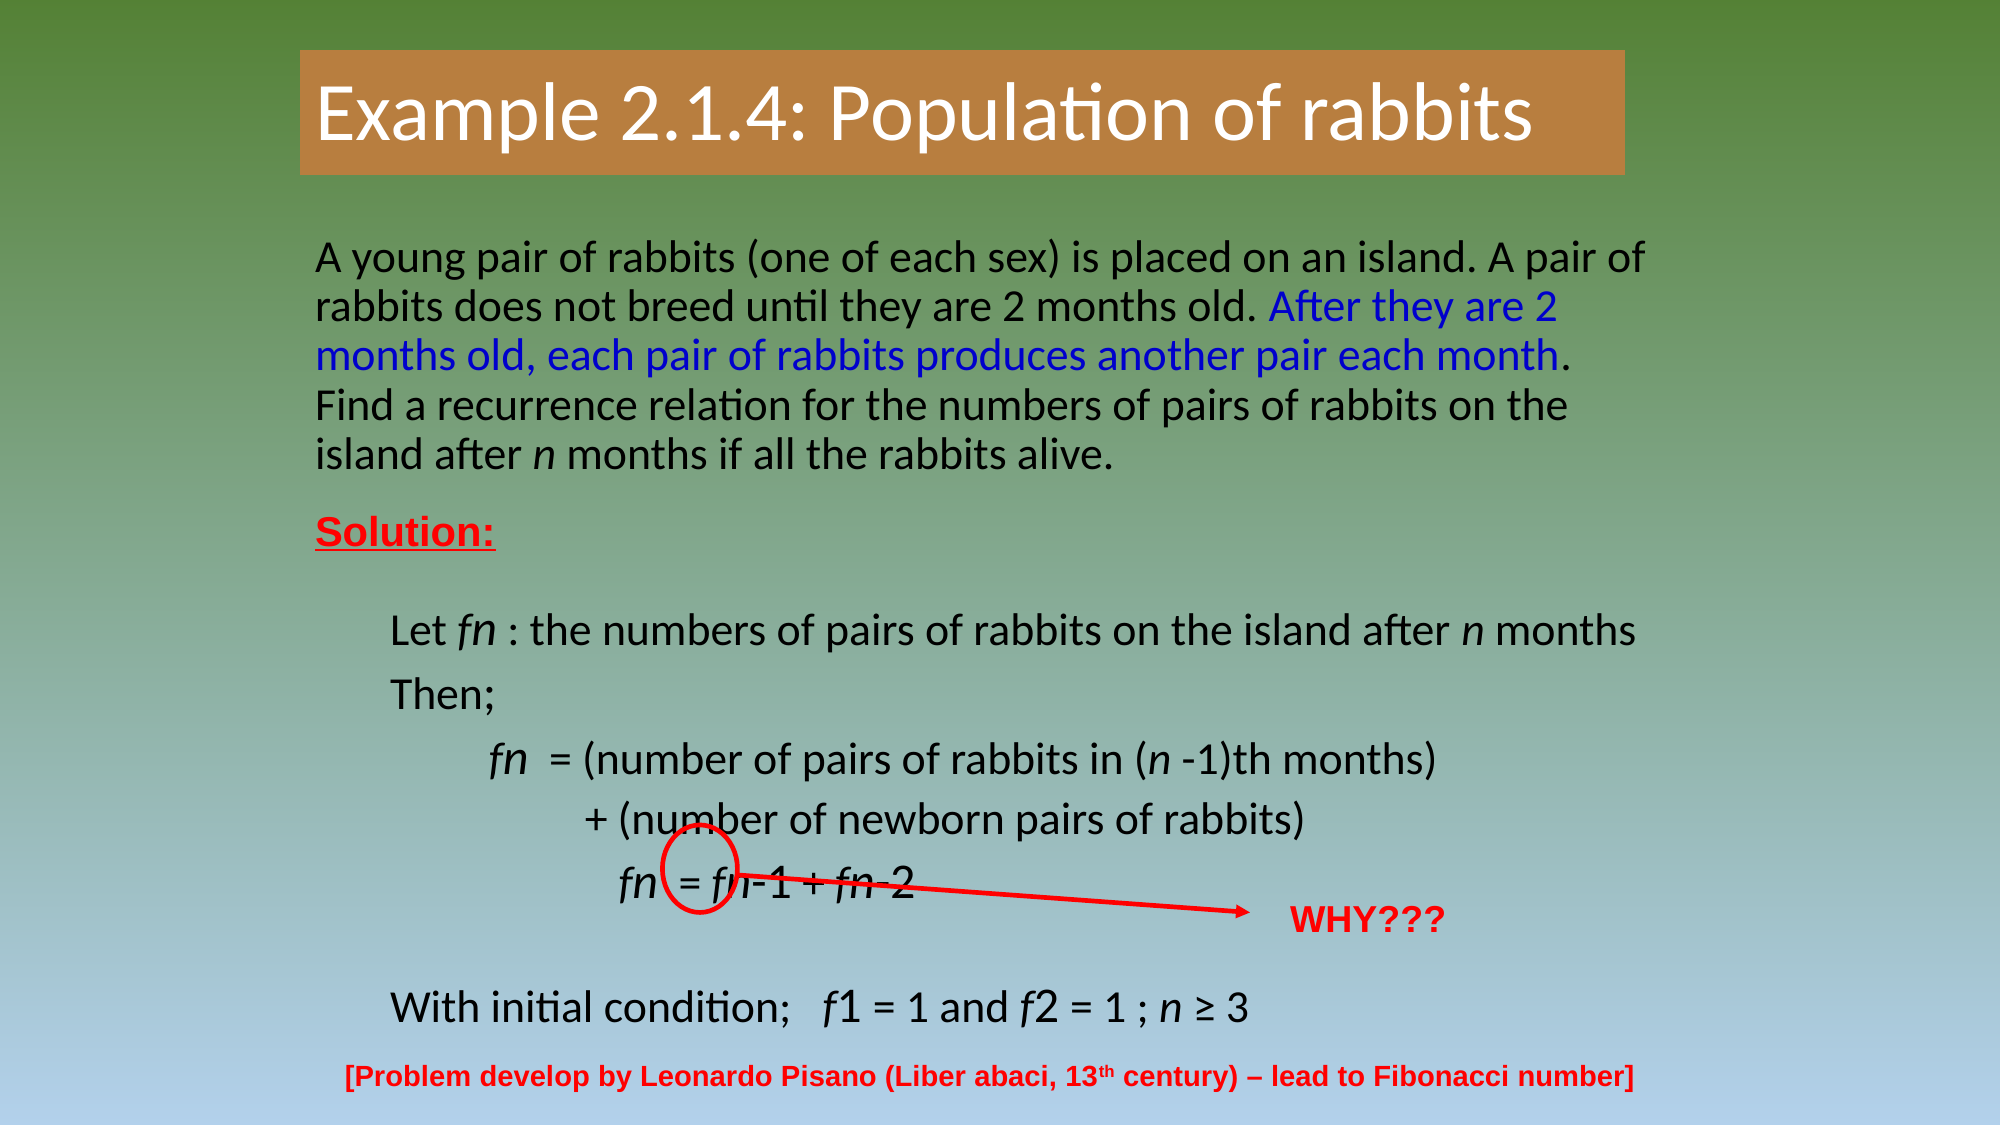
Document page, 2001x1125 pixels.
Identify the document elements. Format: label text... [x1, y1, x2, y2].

text_box WHY??? [1274, 887, 1488, 948]
text_box [Problem develop by Leonardo Pisano (Liber abaci, 13th century) – lead to Fibonacci number] [324, 1049, 1650, 1100]
text_box Solution: [300, 497, 725, 563]
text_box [737, 874, 1251, 913]
text_box [662, 824, 738, 913]
list A young pair of rabbits (one of each sex) is placed on an island. A pair of rabbits does not breed until they are 2 months old. After they are 2 months old, each pair of rabbits produces another pair each month. Find a recurrence relation for the numbers of pairs of rabbits on the island after n months if all the rabbits alive. Let fn : the numbers of pairs of rabbits on the island after n months Then; fn = (number of pairs of rabbits in (n -1)th months) + (number of newborn pairs of rabbits) fn = fn-1 + fn-2 With initial condition; f1 = 1 and f2 = 1 ; n ≥ 3 [300, 224, 1663, 1075]
text_box Example 2.1.4: Population of rabbits [300, 50, 1625, 175]
